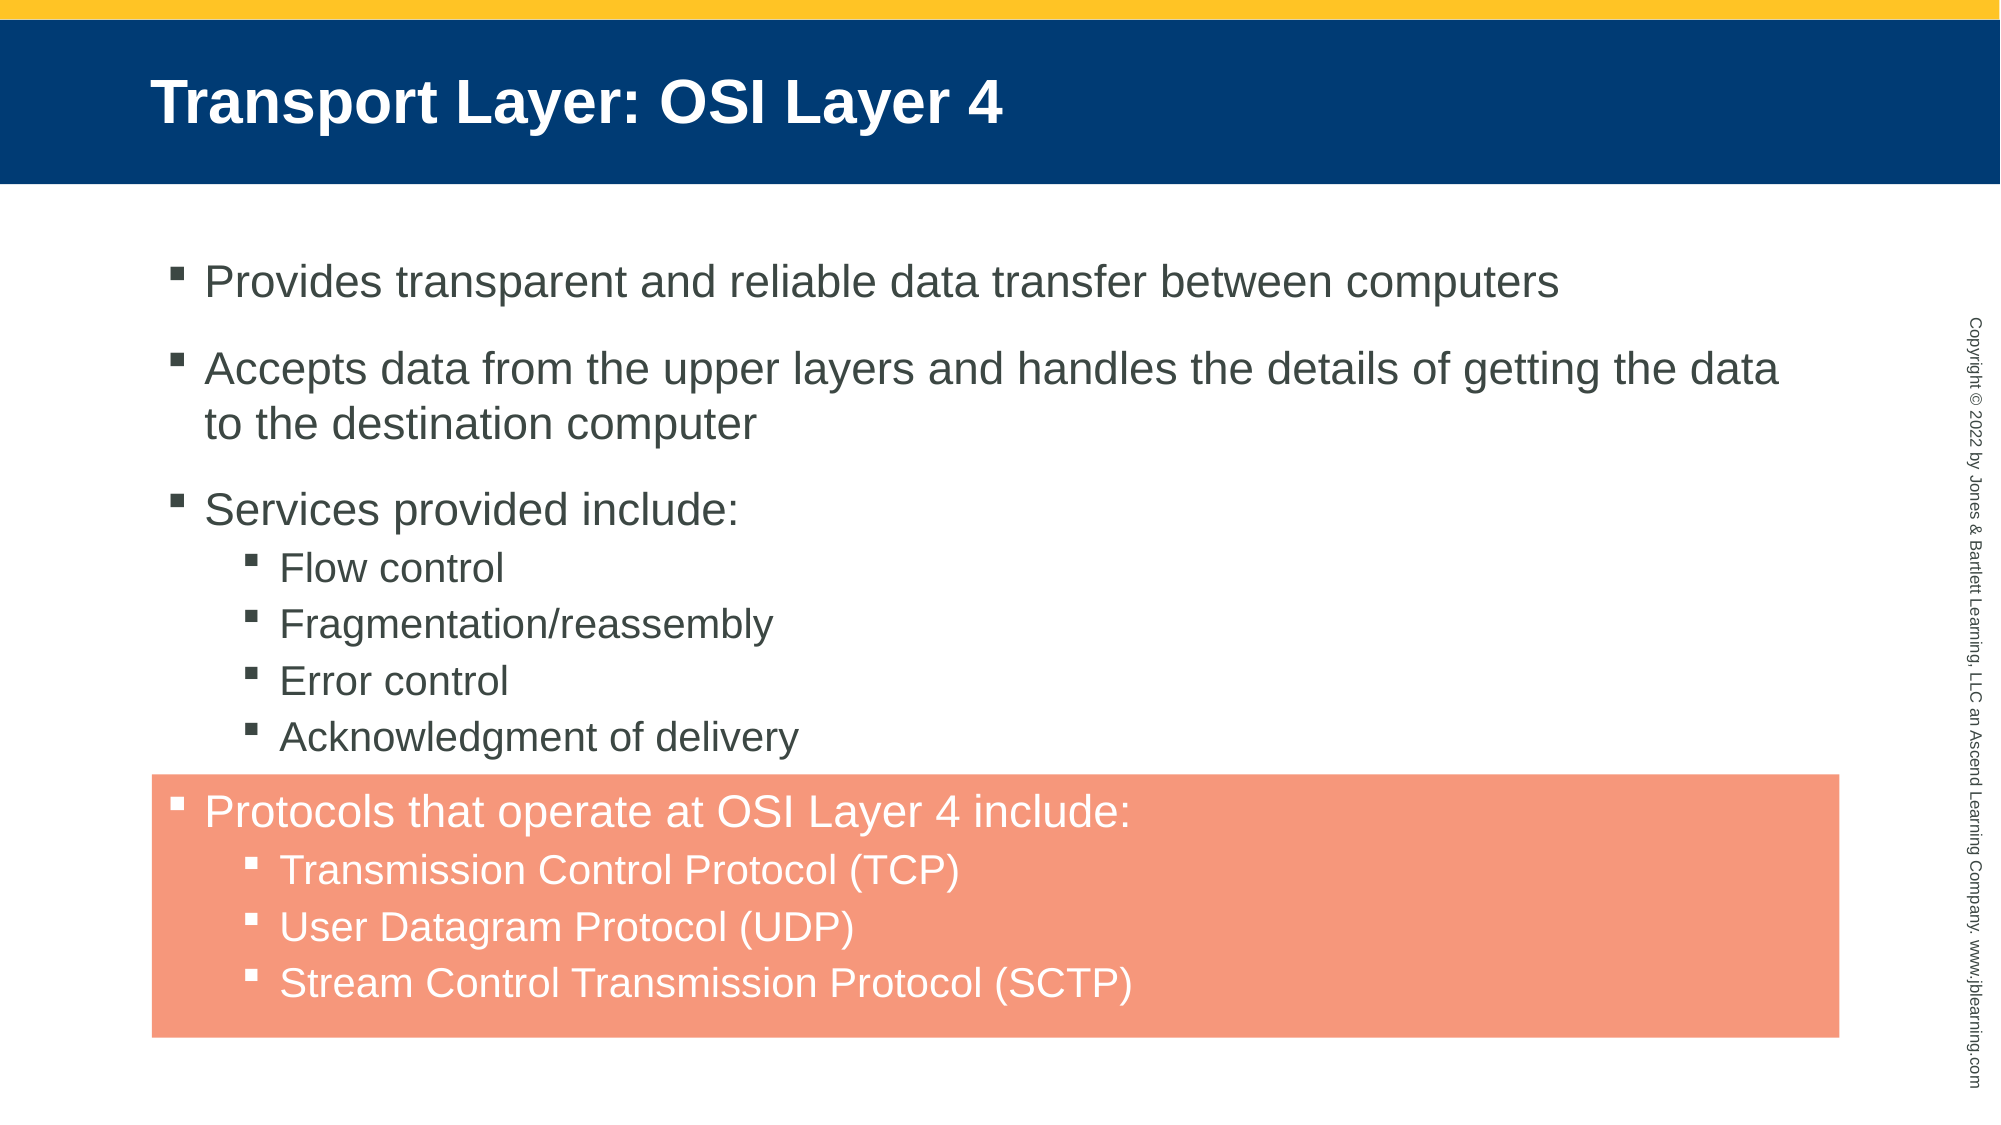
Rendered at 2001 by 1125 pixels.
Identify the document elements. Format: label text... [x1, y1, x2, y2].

text_box Protocols that operate at OSI Layer 4 include: Transmission Control Protocol (TCP) User Datagram Protocol (UDP) Stream Control Transmission Protocol (SCTP) [151, 774, 1840, 1038]
list Provides transparent and reliable data transfer between computers Accepts data from the upper layers and handles the details of getting the data to the destination computer Services provided include: Flow control Fragmentation/reassembly Error control Acknowledgment of delivery [151, 244, 1840, 774]
title Transport Layer: OSI Layer 4 [0, 19, 2000, 185]
